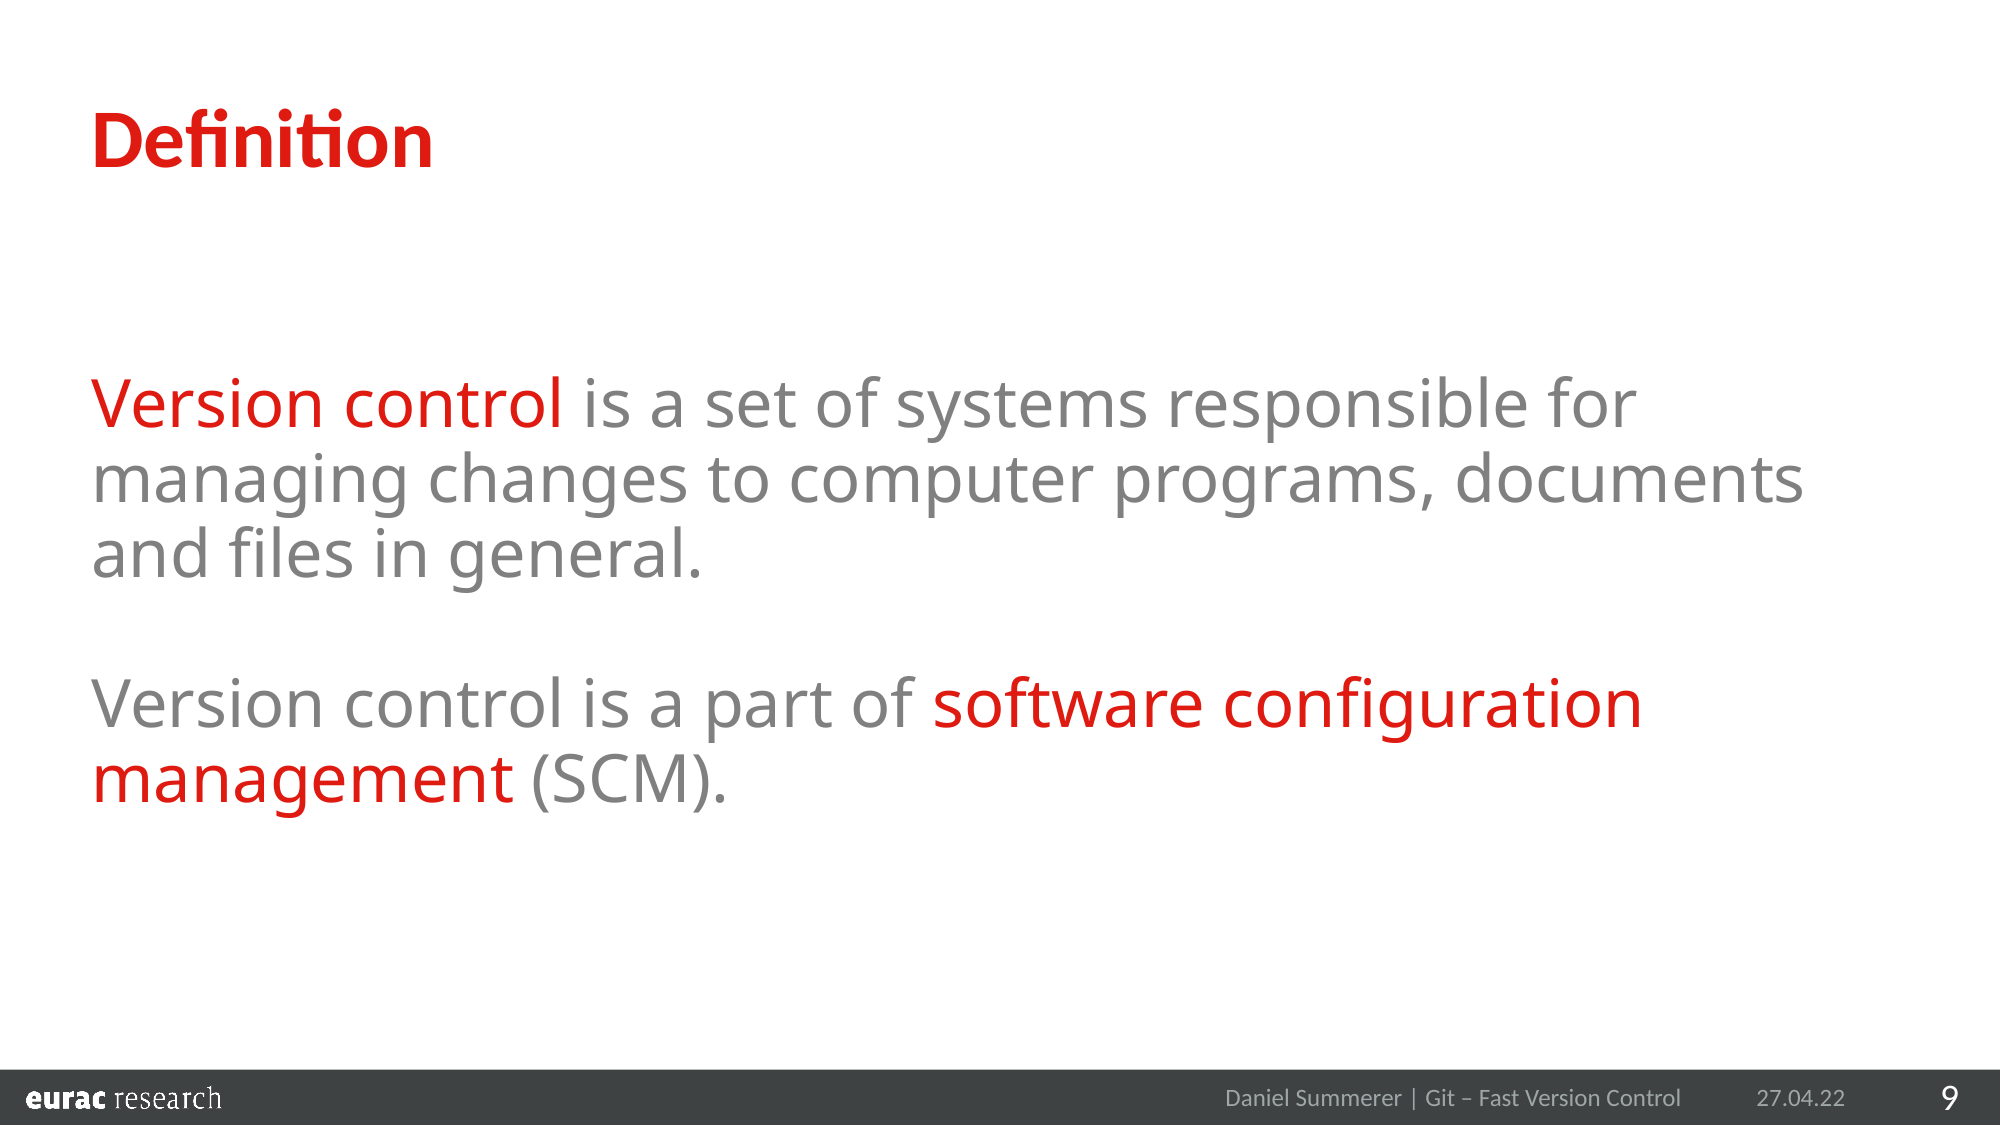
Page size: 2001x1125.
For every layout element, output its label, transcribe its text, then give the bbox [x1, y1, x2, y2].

list Definition [76, 80, 1923, 181]
list Version control is a set of systems responsible for managing changes to computer programs, documents and files in general. Version control is a part of software configuration management (SCM). [76, 189, 1923, 993]
picture [26, 1085, 222, 1109]
